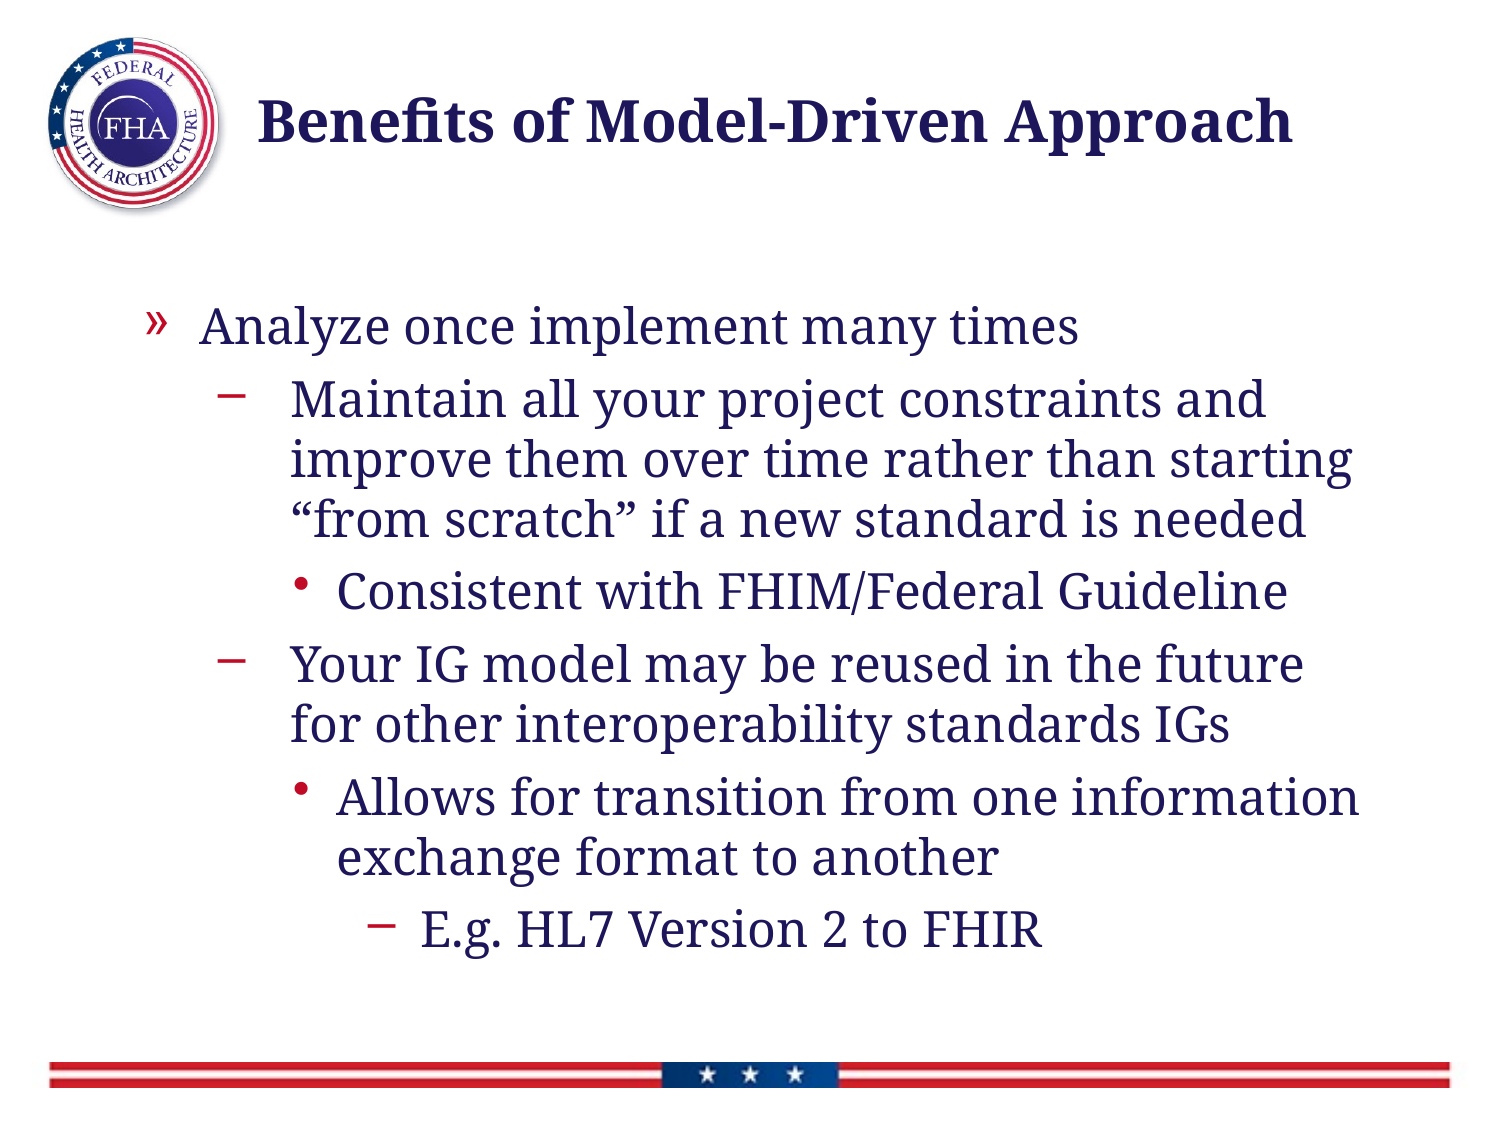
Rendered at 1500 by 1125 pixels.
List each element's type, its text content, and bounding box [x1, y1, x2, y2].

title Benefits of Model-Driven Approach [249, 0, 1500, 238]
picture [1386, 1062, 1500, 1088]
picture [0, 1062, 134, 1088]
list Analyze once implement many times Maintain all your project constraints and improve them over time rather than starting “from scratch” if a new standard is needed Consistent with FHIM/Federal Guideline Your IG model may be reused in the future for other interoperability standards IGs Allows for transition from one information exchange format to another E.g. HL7 Version 2 to FHIR [134, 286, 1386, 1125]
picture [43, 34, 231, 222]
